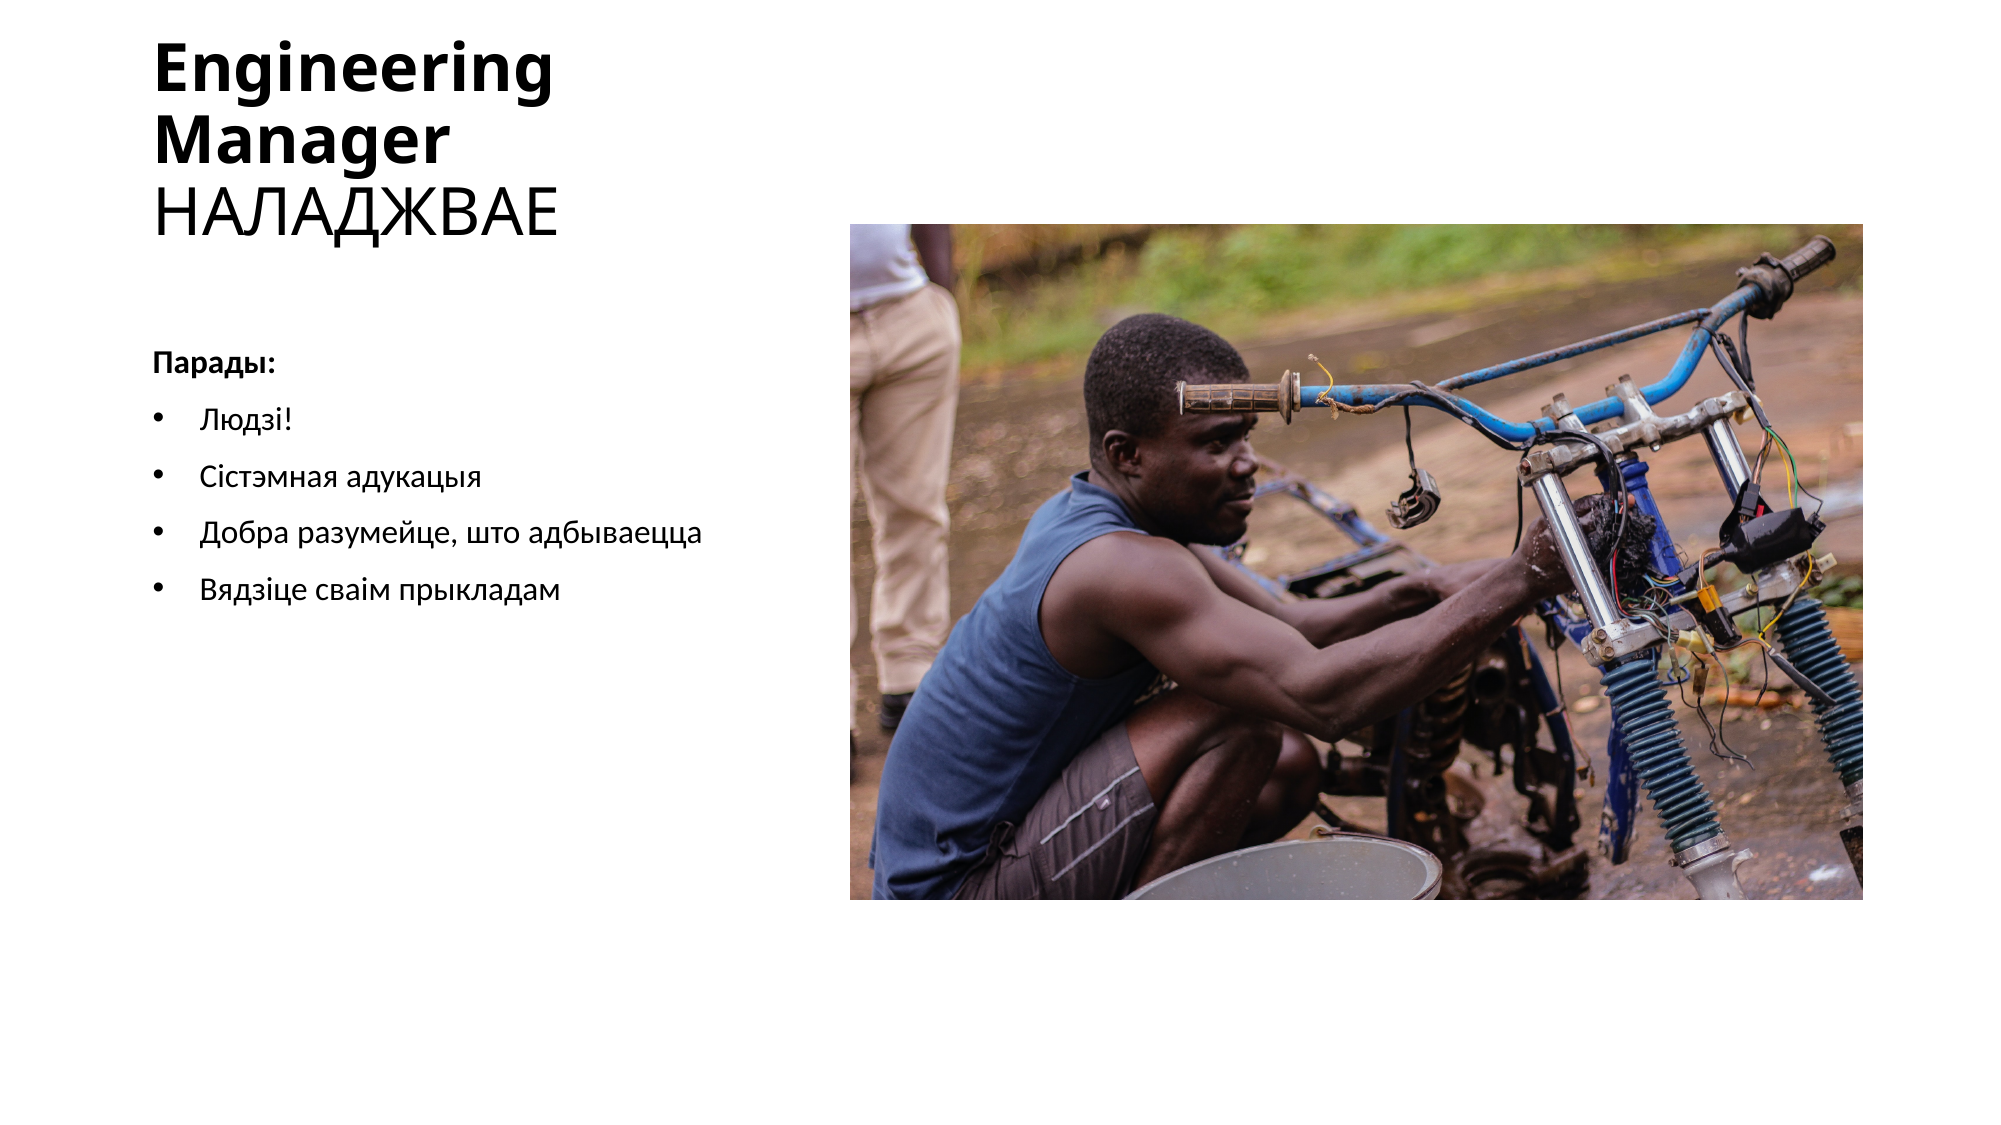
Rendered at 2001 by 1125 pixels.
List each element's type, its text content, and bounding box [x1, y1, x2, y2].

title Engineering Manager НАЛАДЖВАЕ [137, 75, 783, 337]
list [850, 224, 1863, 900]
list Парады: Людзі! Сістэмная адукацыя Добра разумейце, што адбываецца Вядзіце сваім прыкладам [137, 337, 783, 963]
